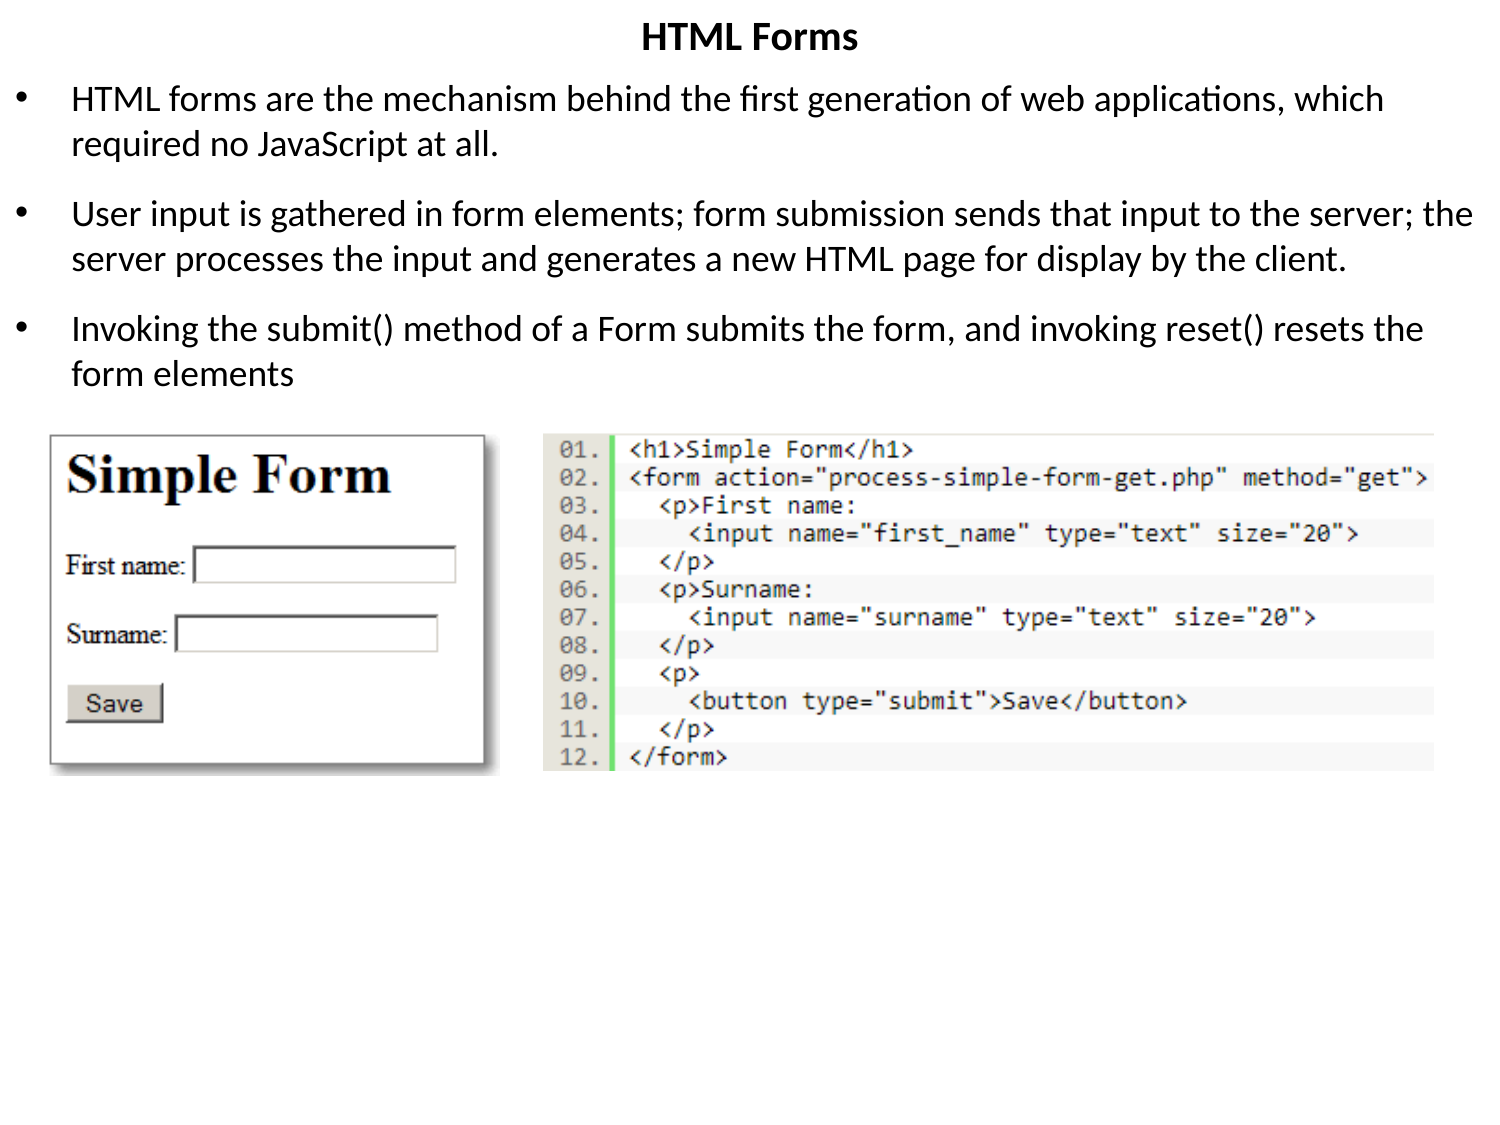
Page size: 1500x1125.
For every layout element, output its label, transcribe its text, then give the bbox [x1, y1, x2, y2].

text_box HTML Forms [0, 1, 1500, 66]
picture [40, 426, 501, 776]
text_box HTML forms are the mechanism behind the first generation of web applications, which required no JavaScript at all. User input is gathered in form elements; form submission sends that input to the server; the server processes the input and generates a new HTML page for display by the client. Invoking the submit() method of a Form submits the form, and invoking reset() resets the form elements [0, 66, 1500, 446]
picture [543, 432, 1435, 771]
